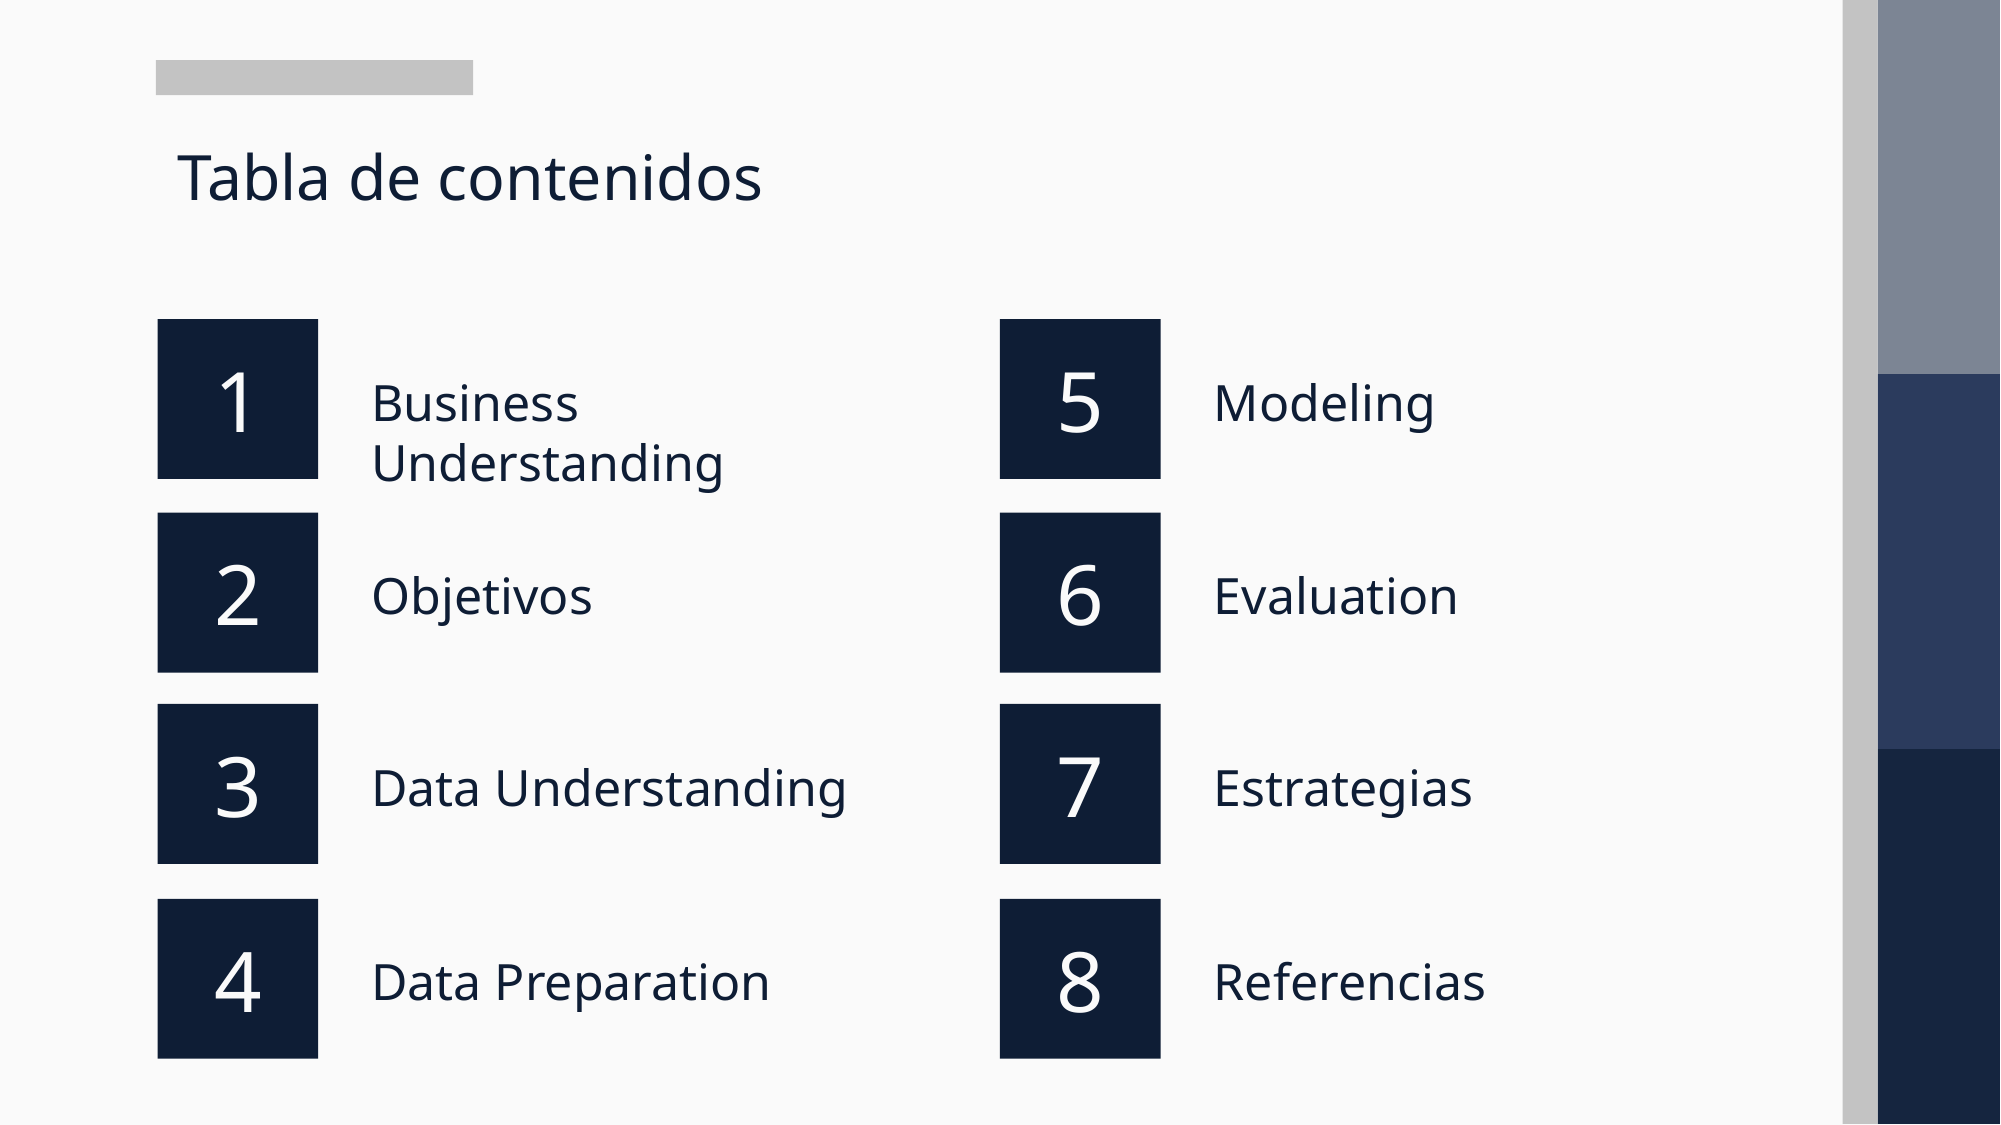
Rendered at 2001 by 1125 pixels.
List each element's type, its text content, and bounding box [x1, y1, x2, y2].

title 2 [157, 512, 319, 673]
text_box 4 [157, 898, 319, 1059]
subtitle Evaluation [1194, 544, 1748, 641]
text_box Data Preparation [351, 930, 906, 1027]
title 3 [157, 703, 319, 864]
title Tabla de contenidos [157, 117, 1843, 244]
text_box 8 [999, 898, 1161, 1059]
text_box Referencias [1193, 930, 1748, 1027]
title 6 [999, 512, 1161, 673]
subtitle Modeling [1194, 351, 1748, 447]
title 7 [999, 703, 1161, 864]
subtitle Data Understanding [351, 736, 906, 832]
subtitle Estrategias [1194, 736, 1748, 832]
subtitle Business Understanding [351, 351, 906, 447]
title 5 [999, 319, 1161, 479]
title 1 [157, 319, 319, 479]
subtitle Objetivos [351, 544, 906, 641]
